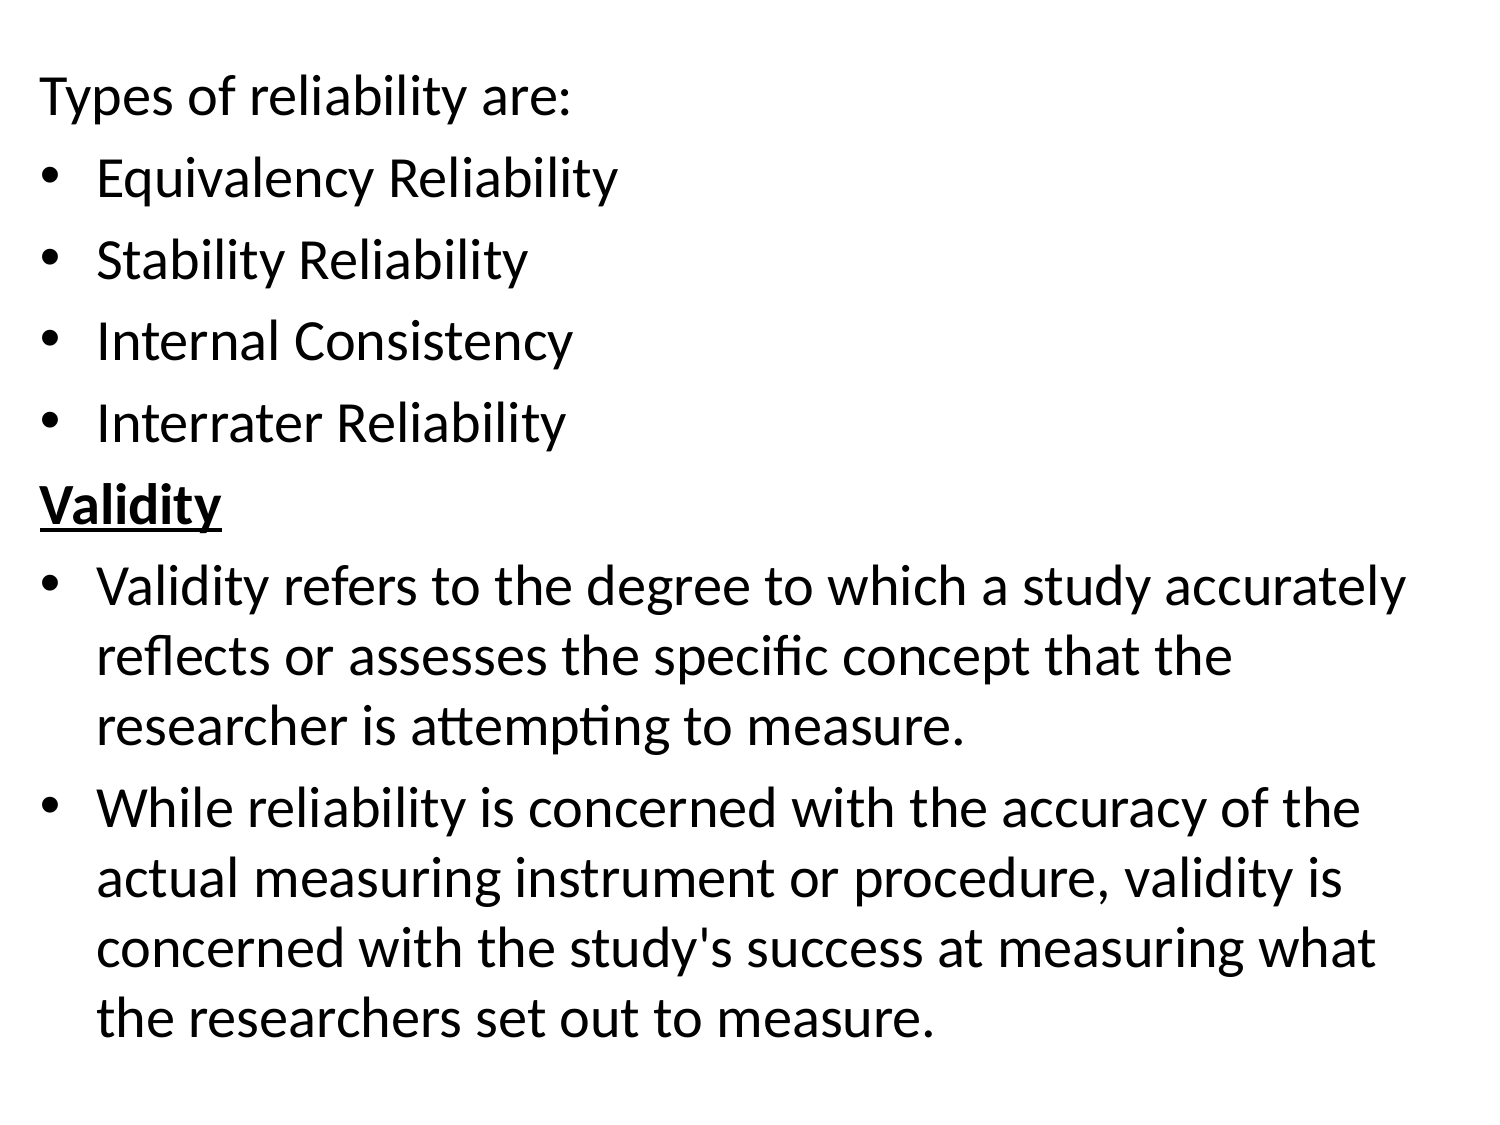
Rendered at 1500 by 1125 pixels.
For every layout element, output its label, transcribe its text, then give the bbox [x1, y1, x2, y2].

list Types of reliability are: Equivalency Reliability Stability Reliability Internal Consistency Interrater Reliability Validity Validity refers to the degree to which a study accurately reflects or assesses the specific concept that the researcher is attempting to measure. While reliability is concerned with the accuracy of the actual measuring instrument or procedure, validity is concerned with the study's success at measuring what the researchers set out to measure. [24, 49, 1476, 1101]
